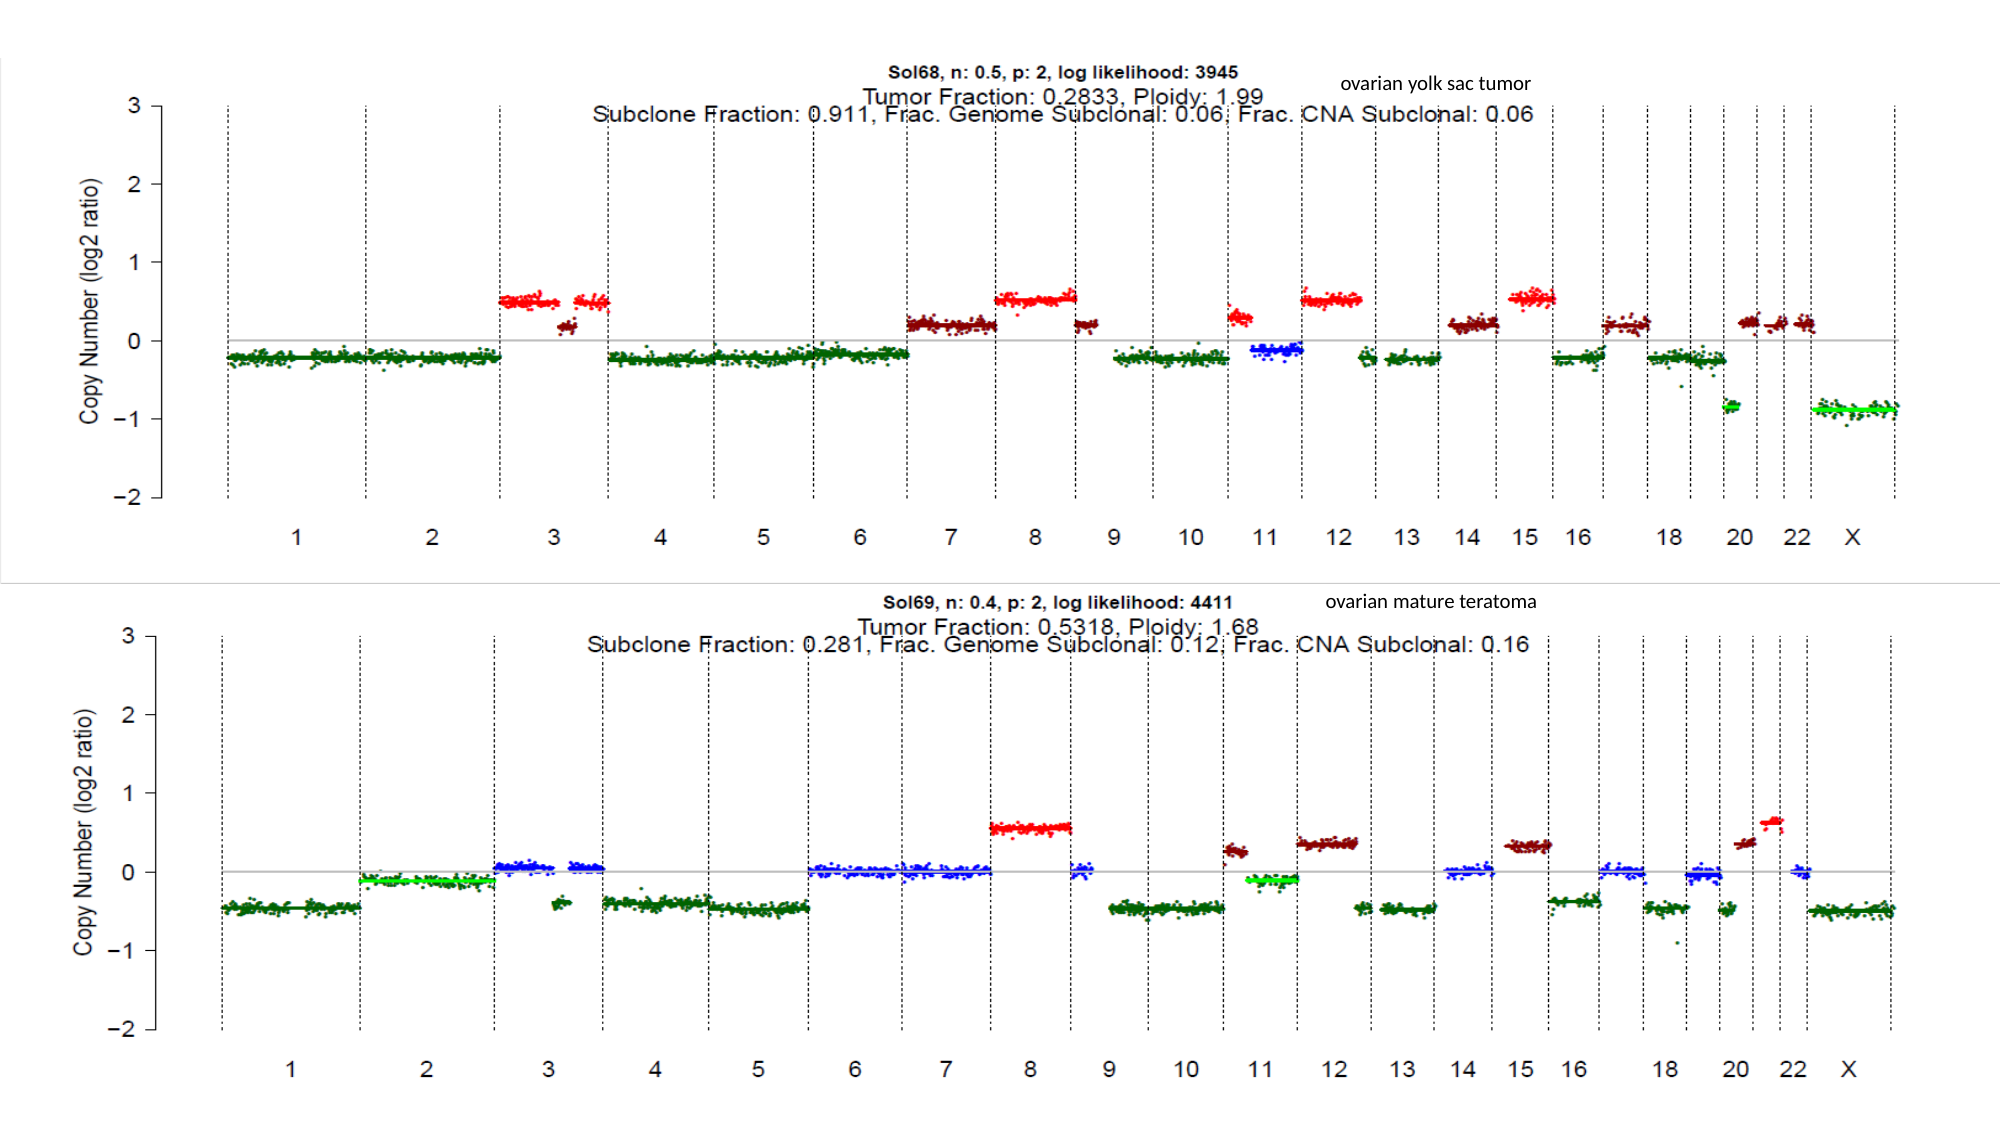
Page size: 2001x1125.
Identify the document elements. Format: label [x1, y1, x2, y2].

picture [0, 58, 2000, 584]
list [0, 587, 2000, 1113]
